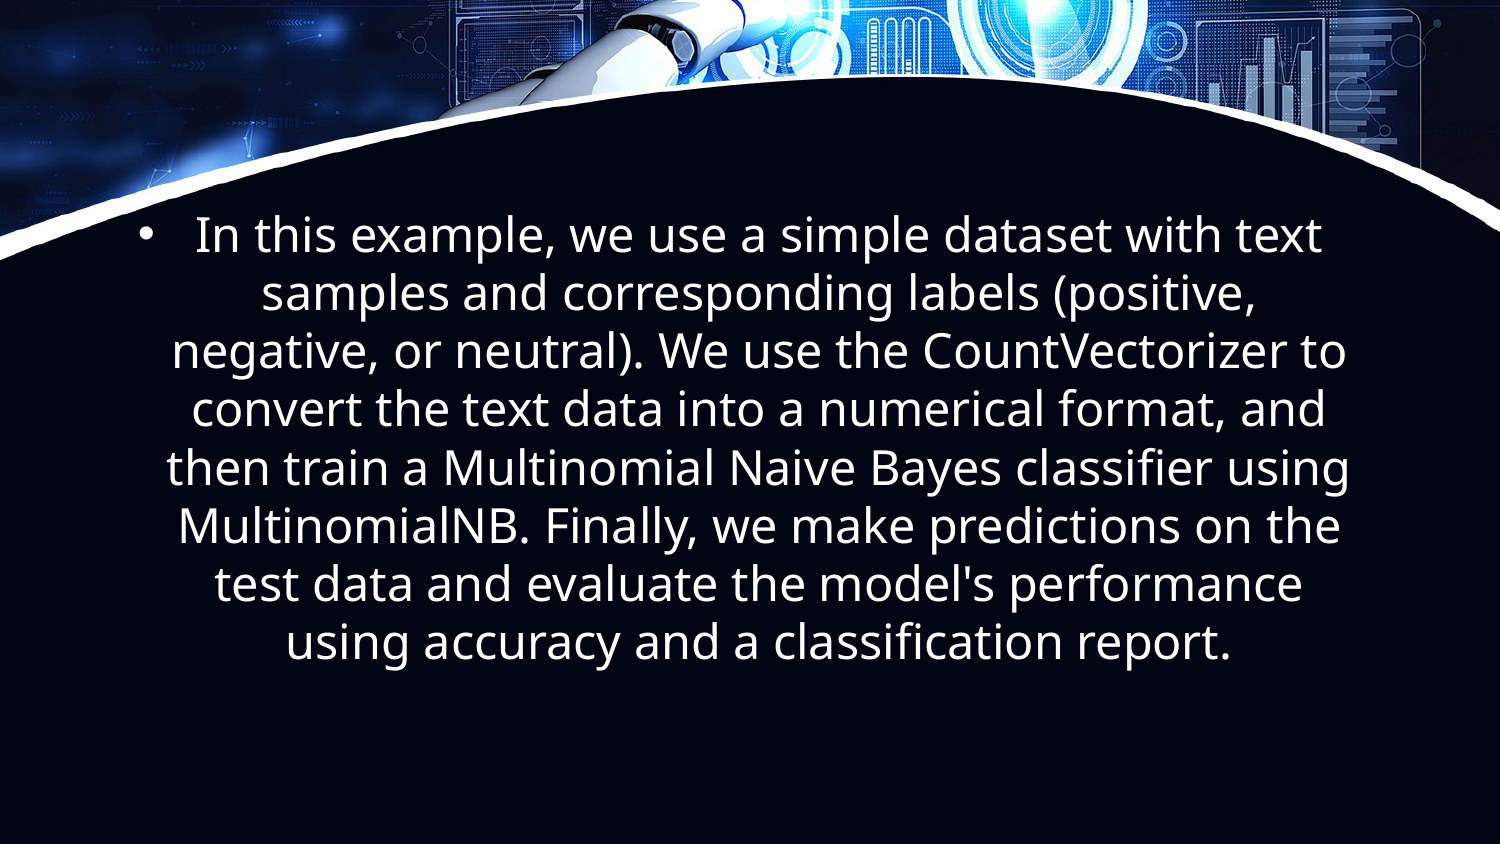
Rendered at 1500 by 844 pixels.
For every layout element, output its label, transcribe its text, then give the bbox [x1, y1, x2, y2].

picture [1010, 26, 1018, 35]
picture [0, 0, 1500, 844]
list In this example, we use a simple dataset with text samples and corresponding labels (positive, negative, or neutral). We use the CountVectorizer to convert the text data into a numerical format, and then train a Multinomial Naive Bayes classifier using MultinomialNB. Finally, we make predictions on the test data and evaluate the model's performance using accuracy and a classification report. [88, 196, 1377, 723]
